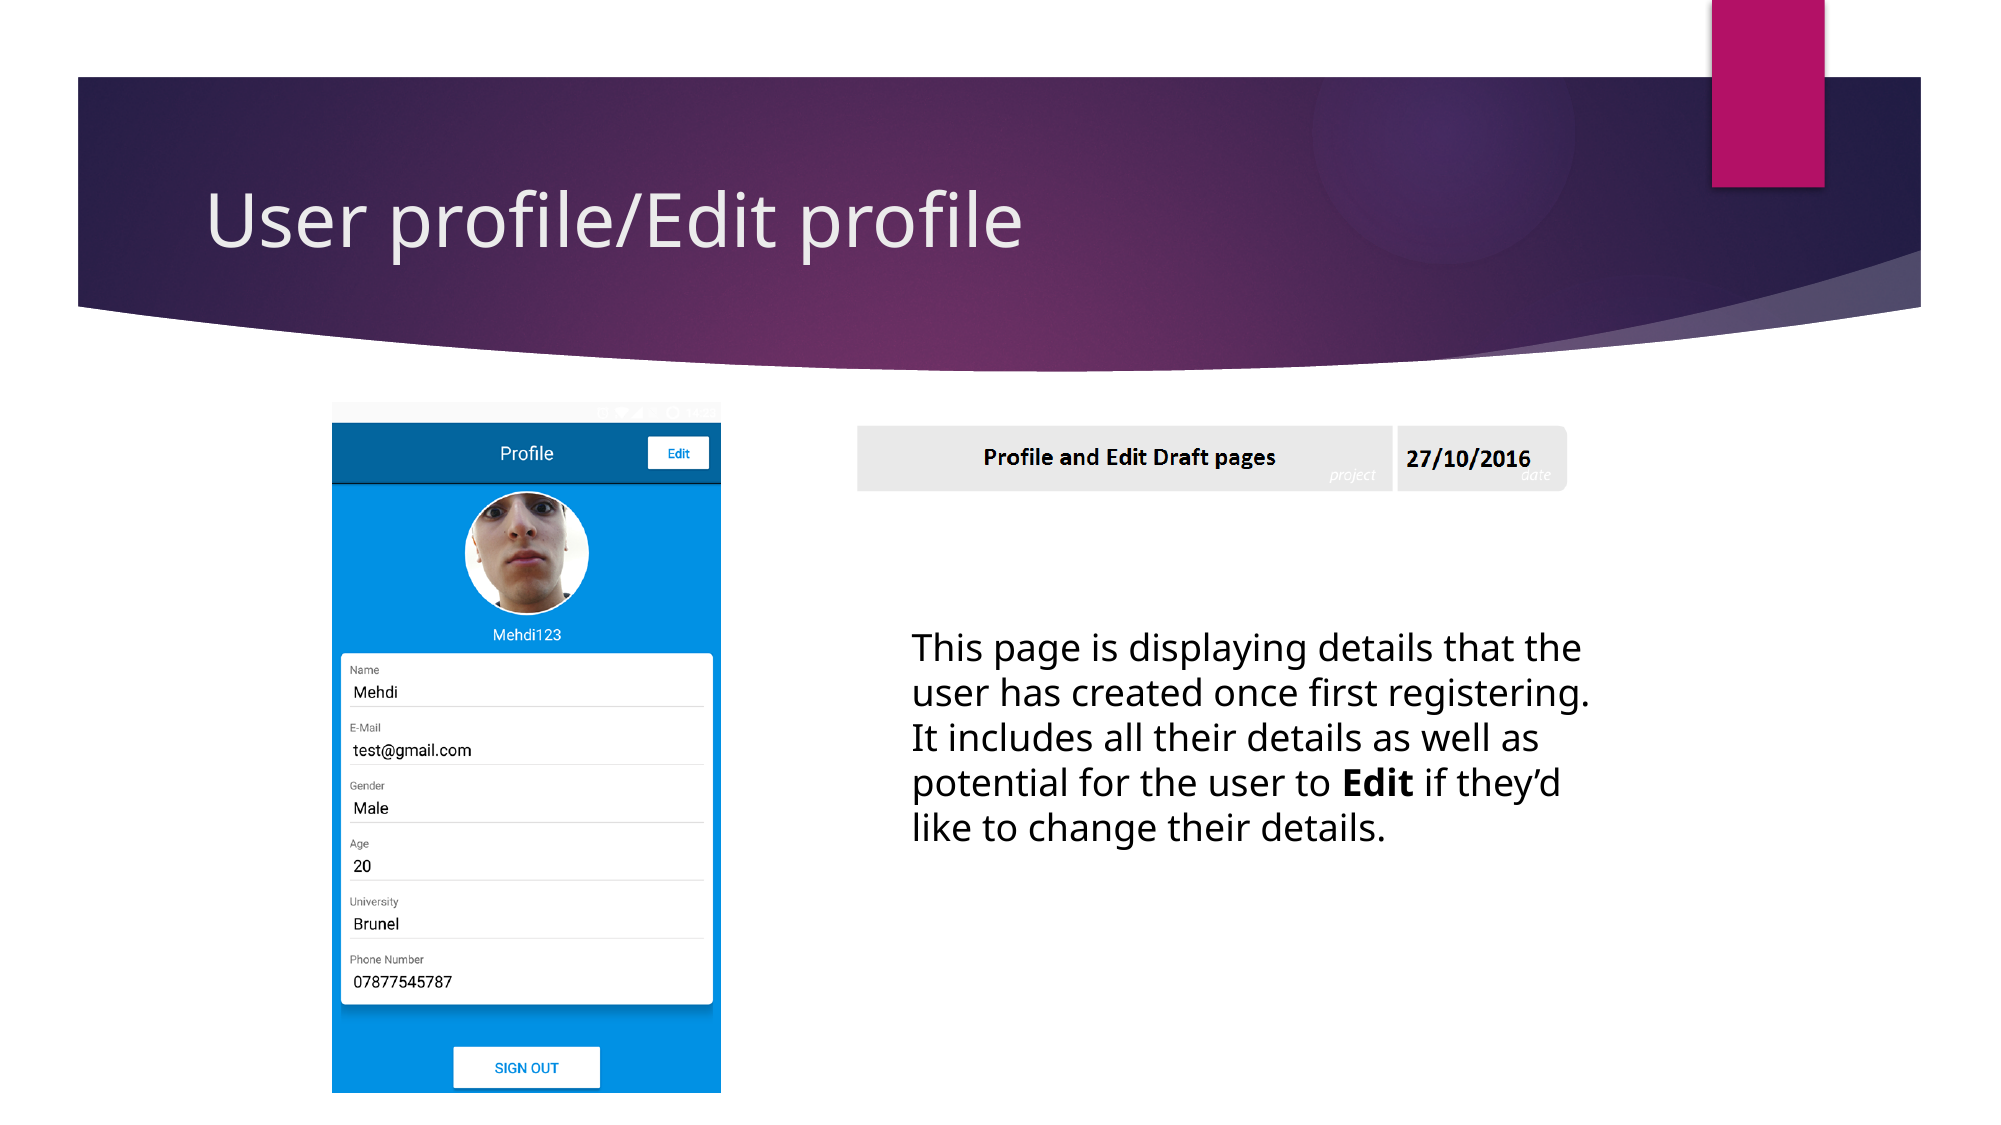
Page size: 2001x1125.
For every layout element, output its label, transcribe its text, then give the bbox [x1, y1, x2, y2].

title User profile/Edit profile [189, 159, 1627, 276]
text_box This page is displaying details that the user has created once first registering. It includes all their details as well as potential for the user to Edit if they’d like to change their details. [896, 616, 1639, 857]
picture [332, 402, 721, 1093]
picture [857, 391, 1779, 502]
